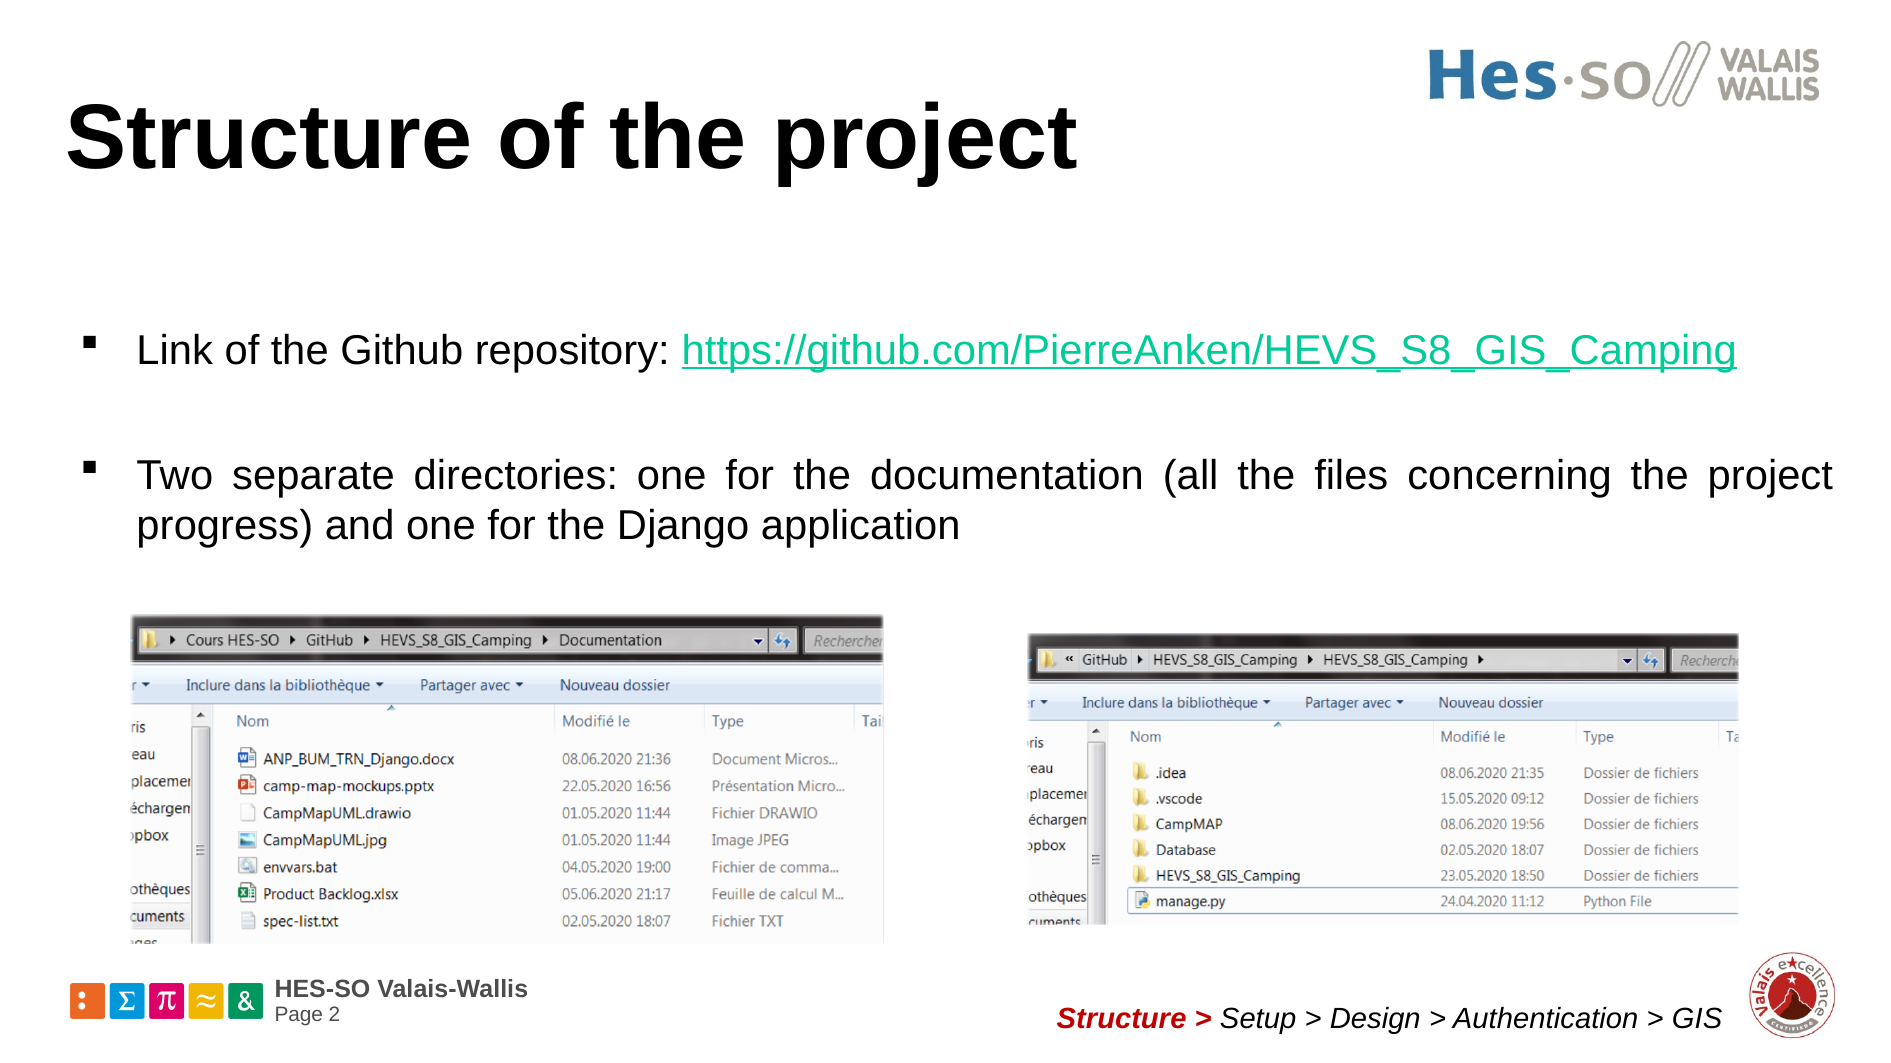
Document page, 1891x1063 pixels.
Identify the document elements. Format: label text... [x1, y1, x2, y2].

picture [1157, 41, 1819, 157]
picture [120, 992, 134, 1003]
picture [145, 983, 263, 1019]
picture [1747, 950, 1837, 1040]
picture [120, 1006, 134, 1010]
text_box Structure > Setup > Design > Authentication > GIS [1039, 992, 1749, 1042]
text_box Structure of the project [65, 76, 1814, 225]
picture [1027, 633, 1739, 925]
text_box Link of the Github repository: https://github.com/PierreAnken/HEVS_S8_GIS_Camping Two separate directories: one for the documentation (all the files concerning the project progress) and one for the Django application [65, 315, 1849, 556]
picture [130, 614, 884, 944]
picture [70, 983, 110, 1019]
